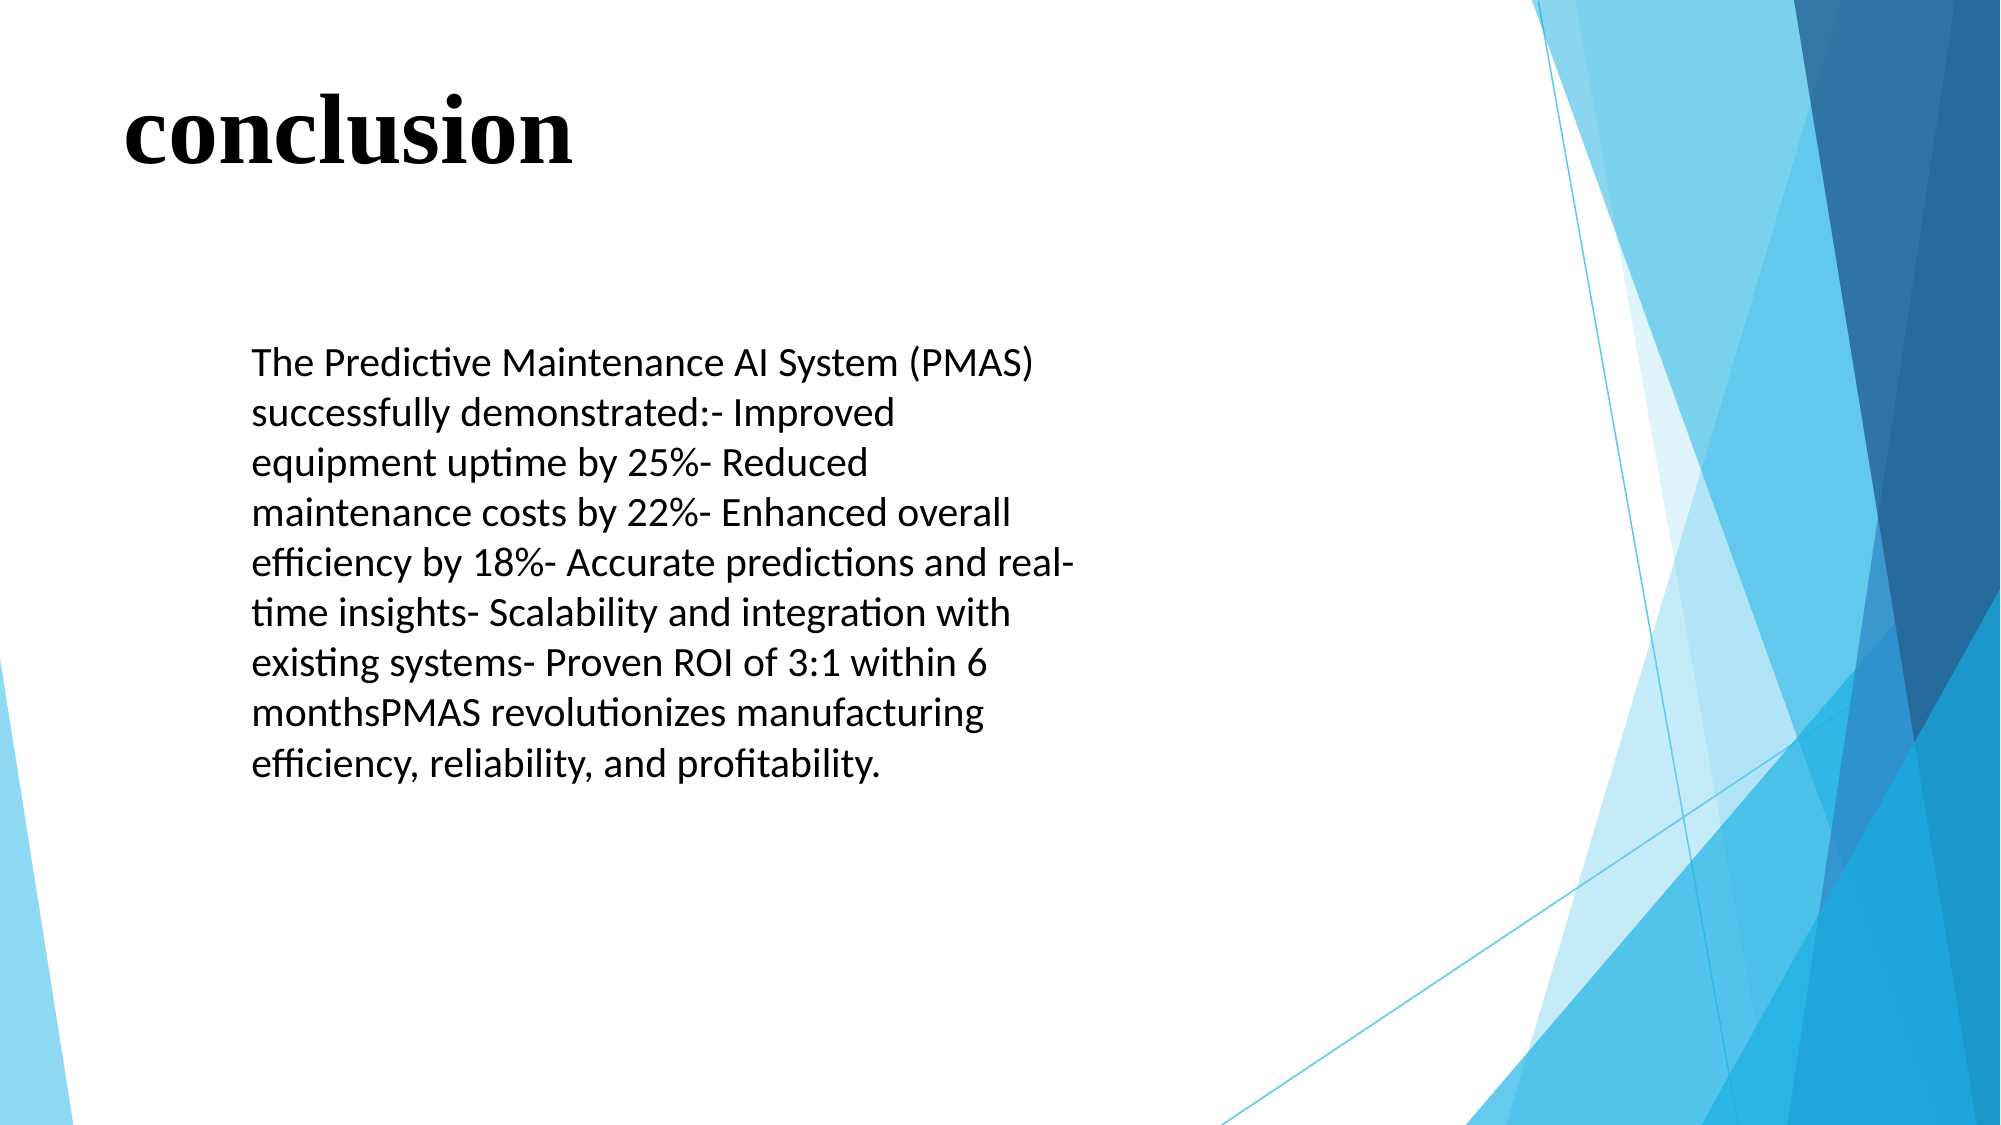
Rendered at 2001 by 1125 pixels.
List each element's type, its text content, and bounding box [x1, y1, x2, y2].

title conclusion [123, 63, 1877, 188]
text_box The Predictive Maintenance AI System (PMAS) successfully demonstrated:- Improved equipment uptime by 25%- Reduced maintenance costs by 22%- Enhanced overall efficiency by 18%- Accurate predictions and real-time insights- Scalability and integration with existing systems- Proven ROI of 3:1 within 6 monthsPMAS revolutionizes manufacturing efficiency, reliability, and profitability. [236, 327, 1098, 793]
